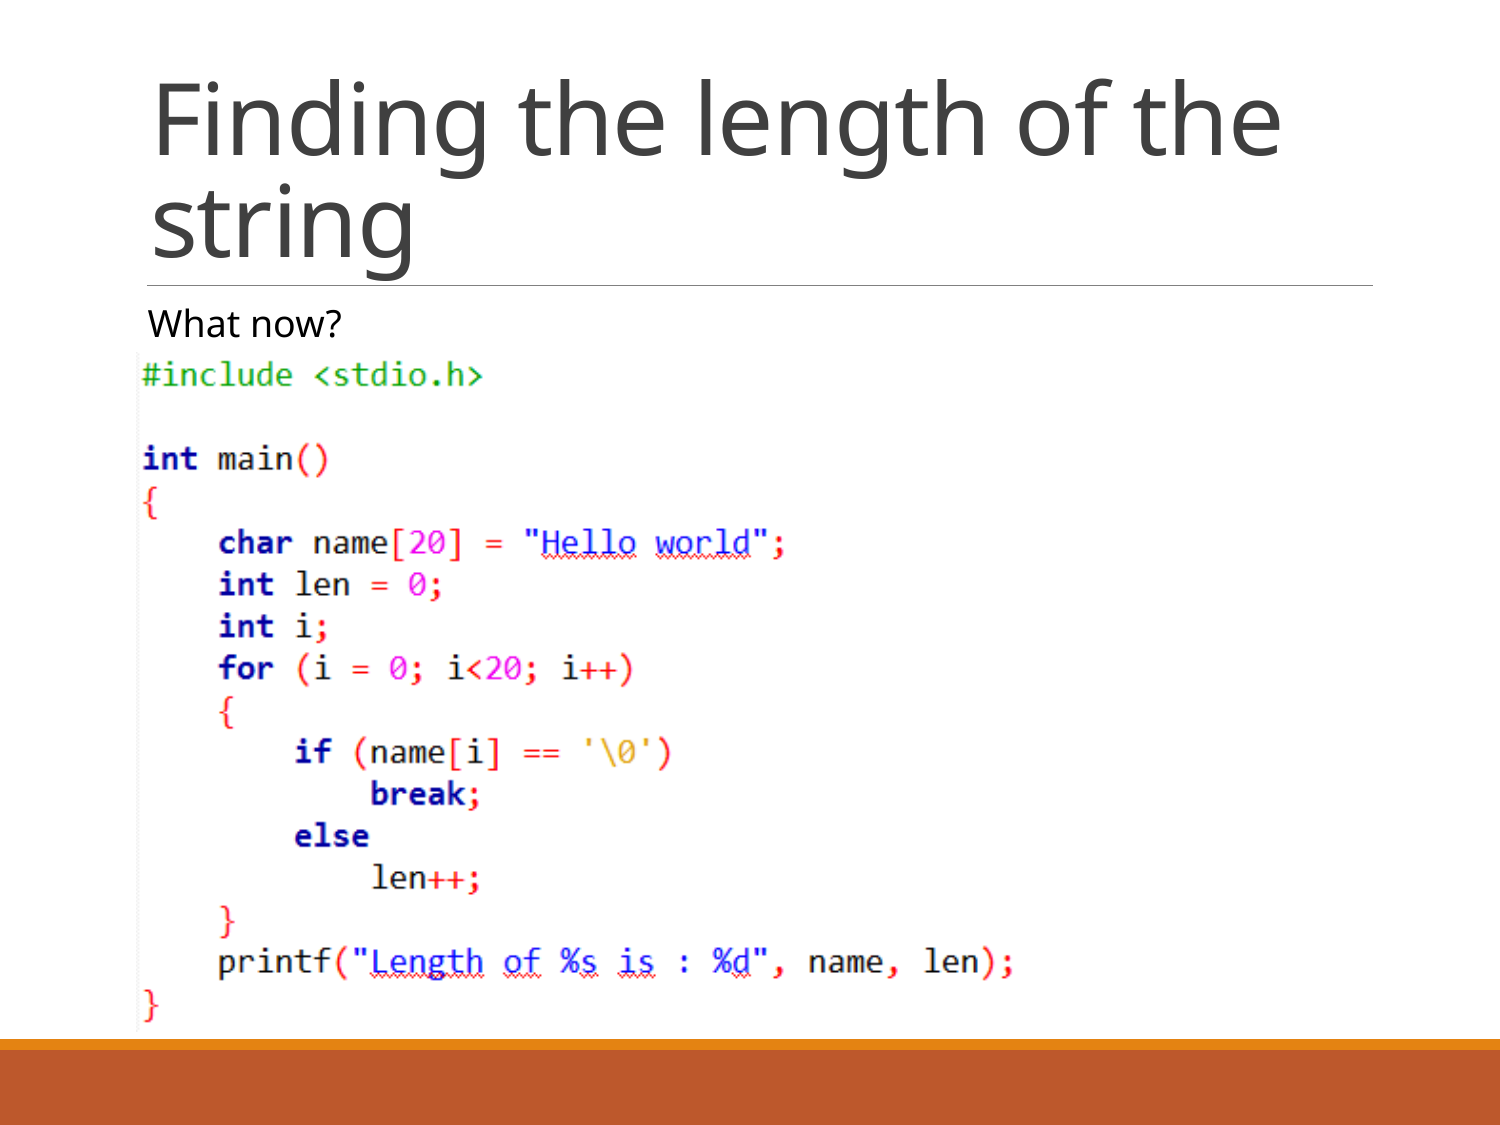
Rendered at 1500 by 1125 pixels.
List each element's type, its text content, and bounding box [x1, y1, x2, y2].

title Finding the length of the string [135, 47, 1373, 285]
text_box What now? [132, 292, 357, 352]
picture [136, 352, 1056, 1033]
